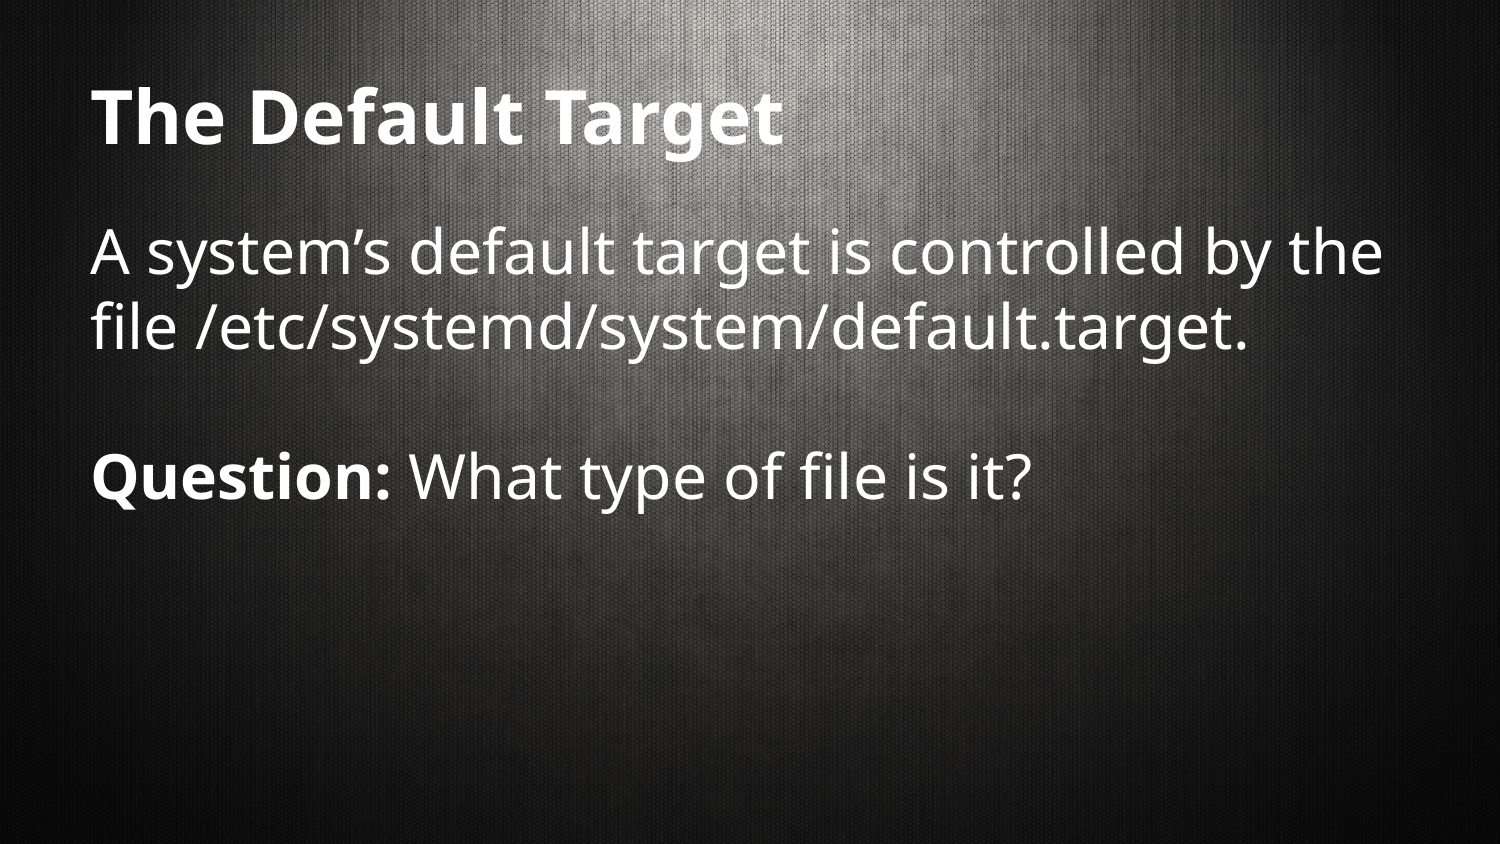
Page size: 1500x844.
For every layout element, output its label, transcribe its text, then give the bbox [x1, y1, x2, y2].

list A system’s default target is controlled by the file /etc/systemd/system/default.target. Question: What type of file is it? [75, 196, 1425, 808]
picture [0, 0, 1500, 844]
title The Default Target [75, 33, 1425, 175]
